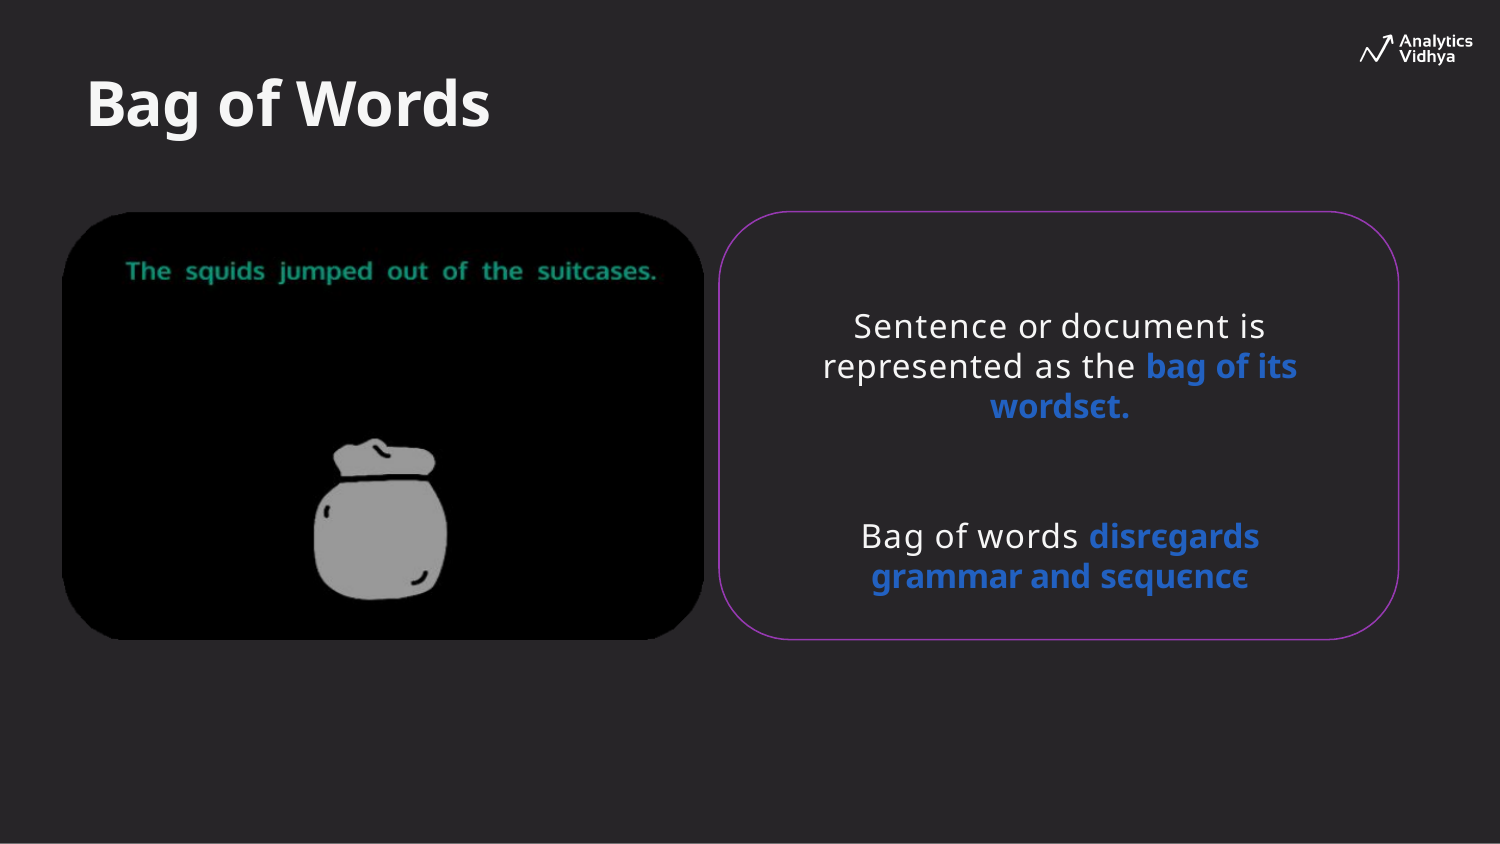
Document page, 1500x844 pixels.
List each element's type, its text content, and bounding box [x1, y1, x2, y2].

text_box Sentence or document is represented as the bag of its wordsєt. Bag of words disrєgards grammar and sєquєncє [760, 303, 1359, 596]
picture [1355, 32, 1477, 68]
title Bag of Words [83, 61, 494, 205]
text_box [718, 211, 1399, 640]
picture [62, 211, 705, 640]
